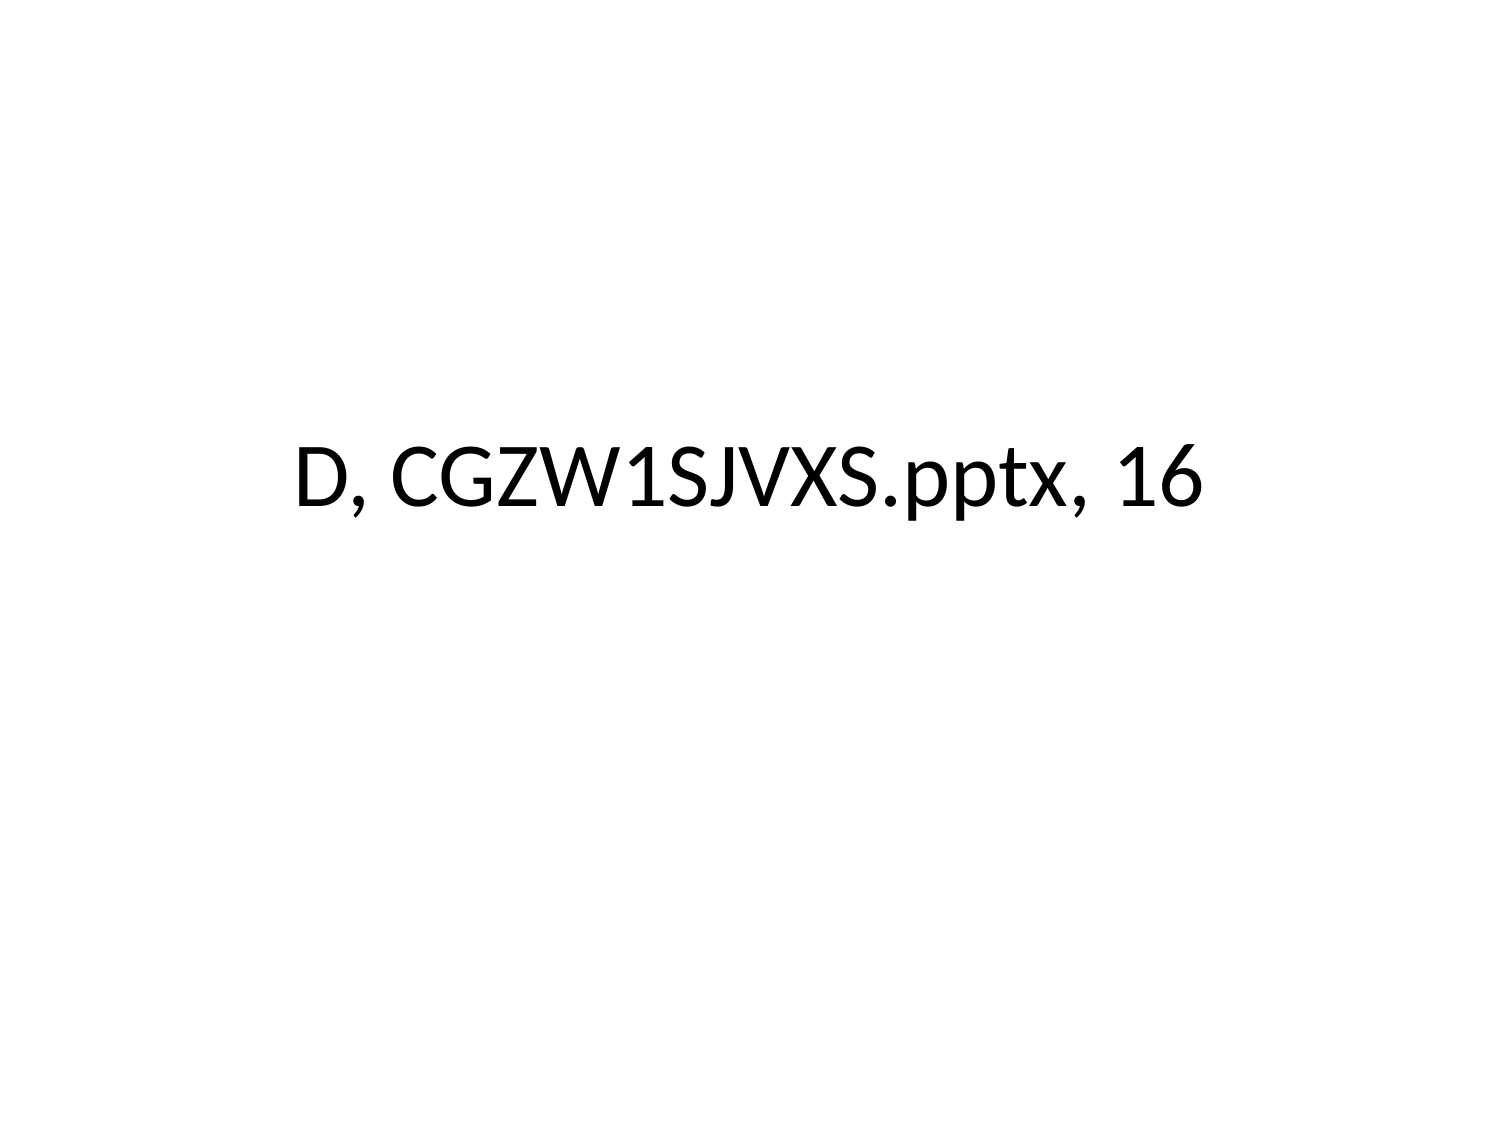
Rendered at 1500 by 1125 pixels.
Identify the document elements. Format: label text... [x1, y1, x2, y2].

title D, CGZW1SJVXS.pptx, 16 [112, 349, 1388, 591]
